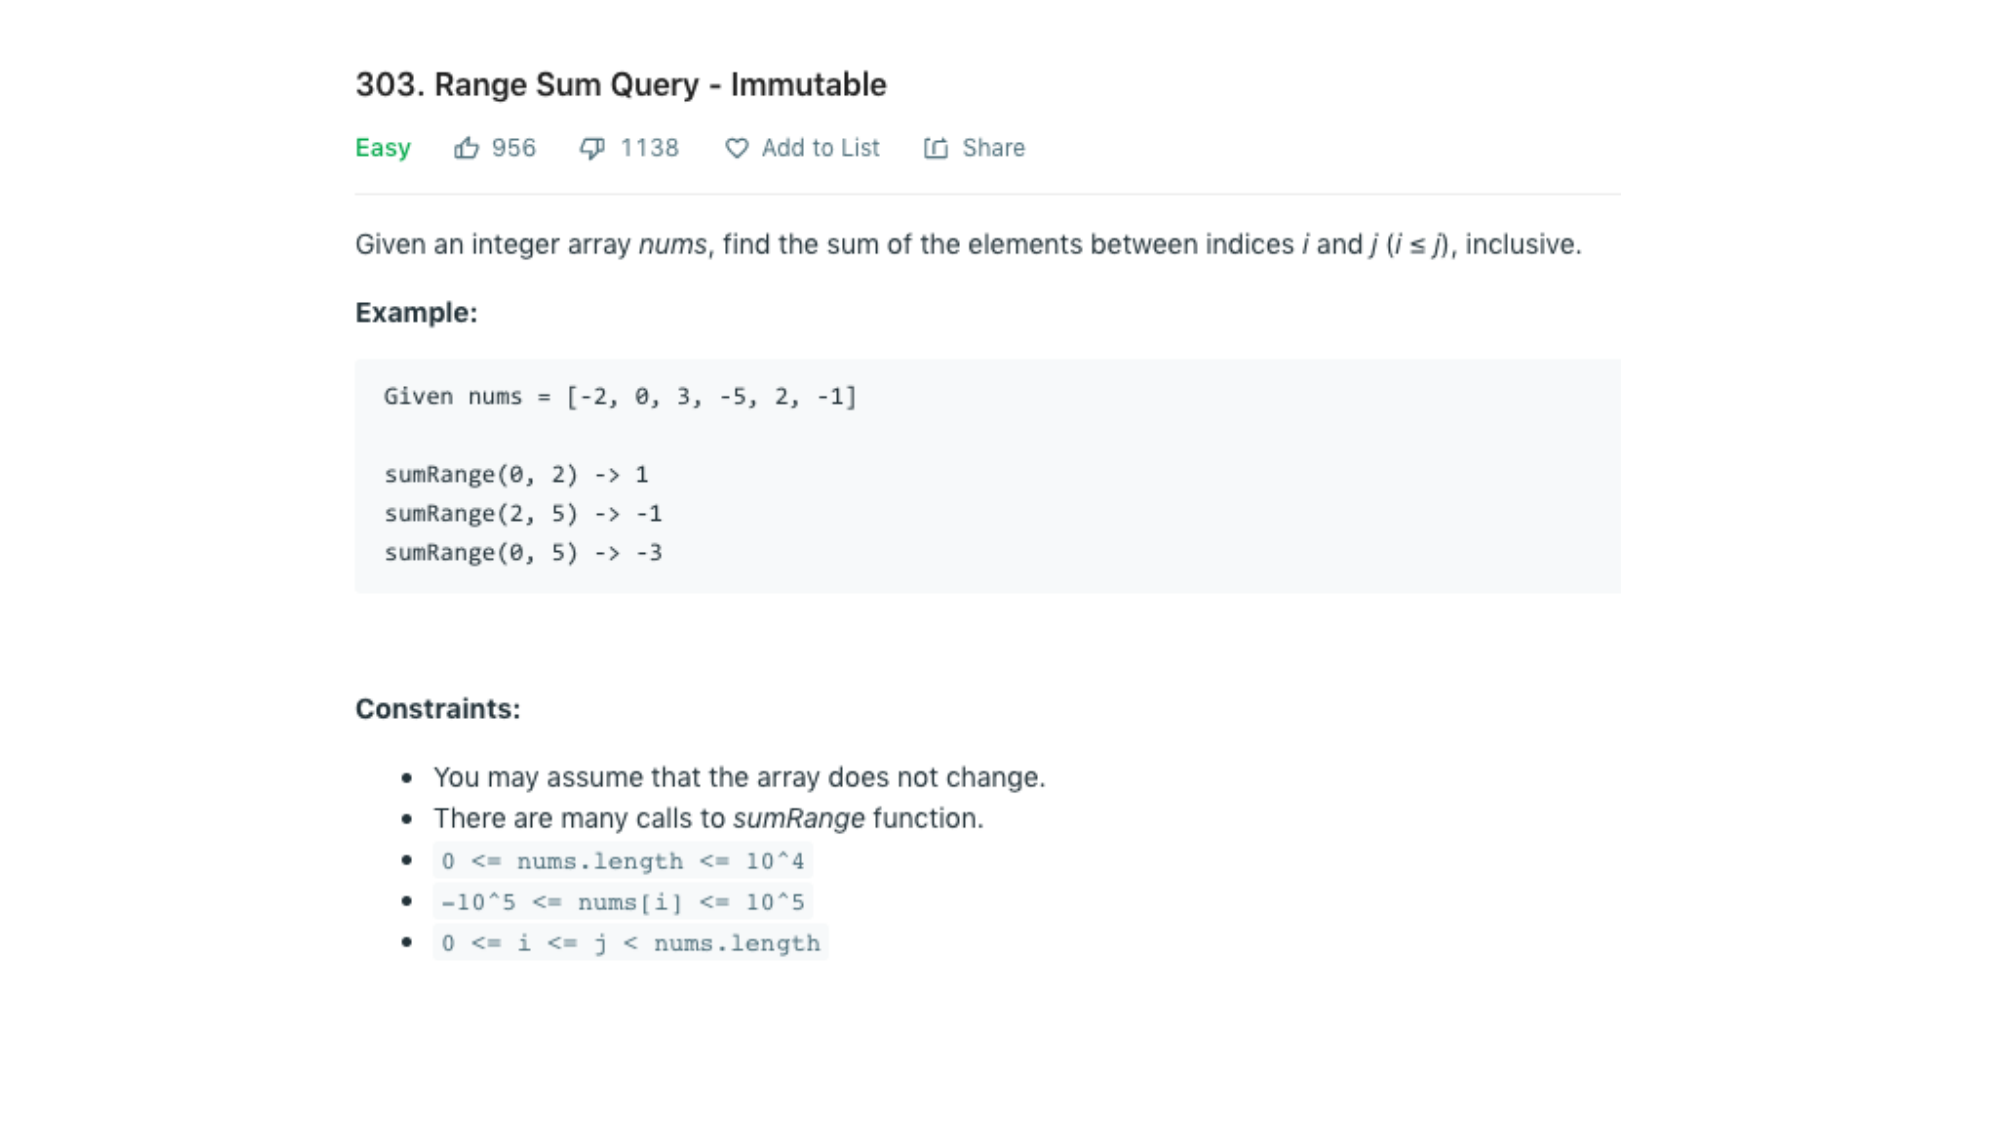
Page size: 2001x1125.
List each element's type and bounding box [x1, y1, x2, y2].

list [334, 59, 1621, 1000]
